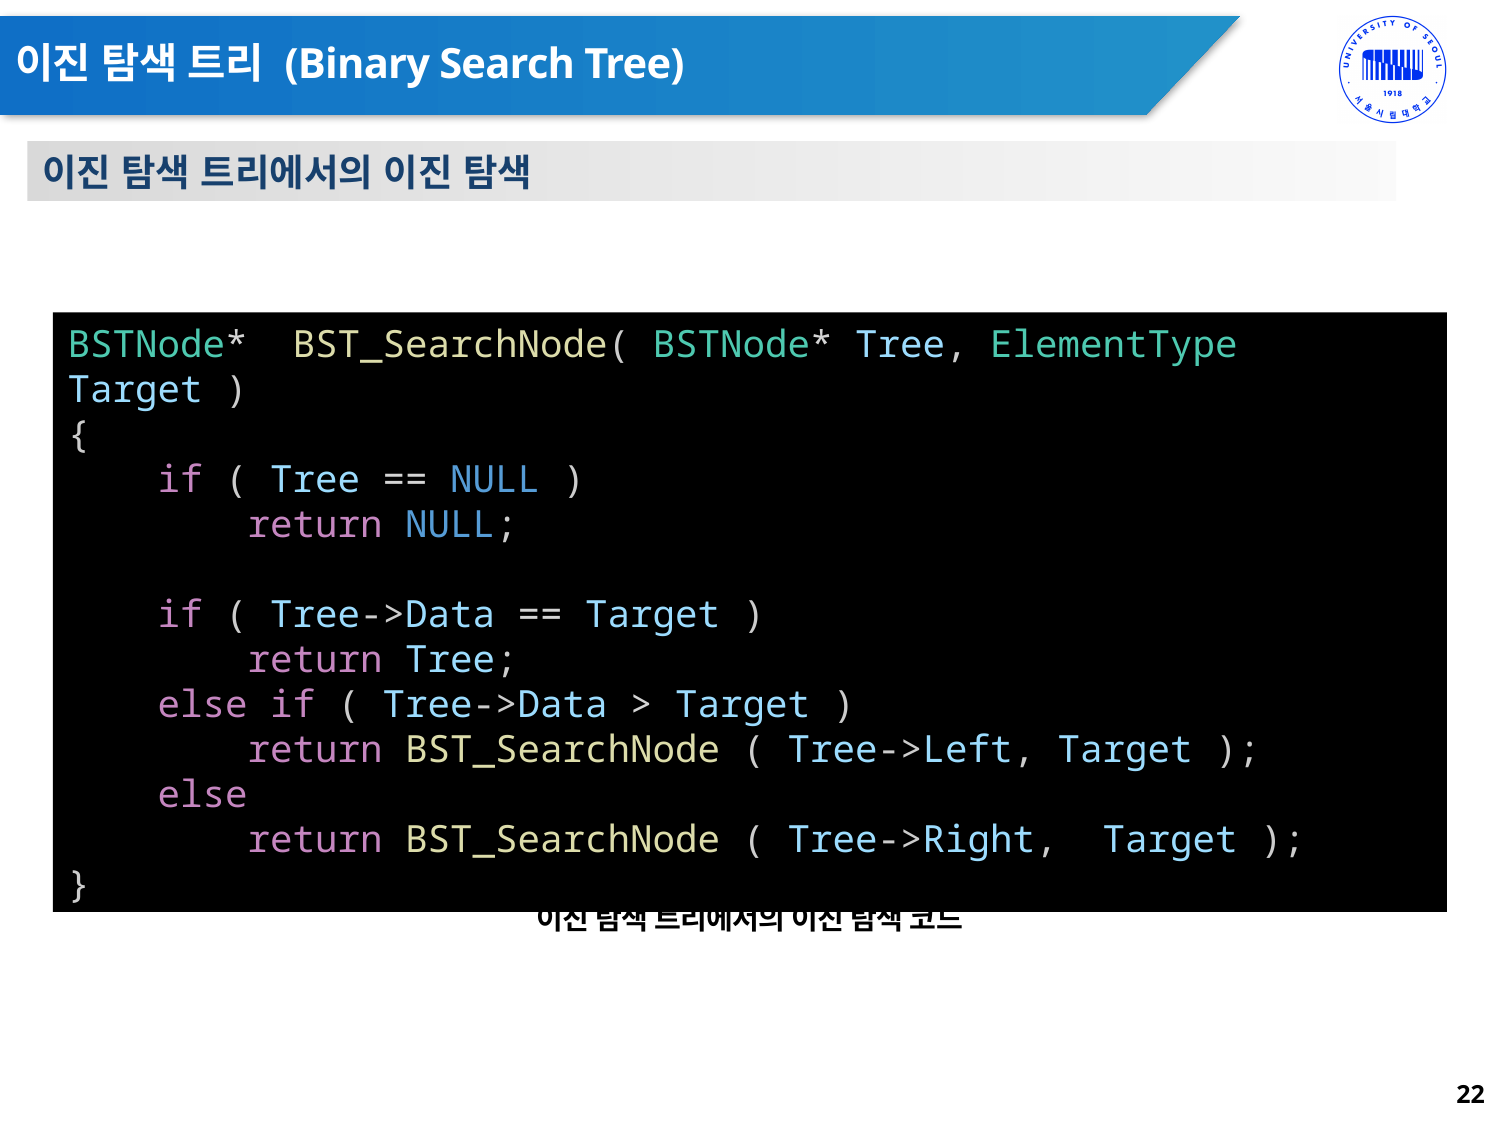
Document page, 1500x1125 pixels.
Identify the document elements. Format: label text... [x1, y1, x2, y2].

title 이진 탐색 트리 (Binary Search Tree) [0, 29, 1004, 101]
text_box 이진 탐색 트리에서의 이진 탐색 [27, 141, 1397, 201]
text_box 이진 탐색 트리에서의 이진 탐색 코드 [279, 912, 1221, 943]
text_box BSTNode* BST_SearchNode( BSTNode* Tree, ElementType Target ) { if ( Tree == NULL ) return NULL; if ( Tree->Data == Target ) return Tree; else if ( Tree->Data > Target ) return BST_SearchNode ( Tree->Left, Target ); else return BST_SearchNode ( Tree->Right, Target ); } [52, 312, 1447, 912]
slide_number 22 [1162, 1065, 1500, 1125]
picture [1337, 15, 1447, 124]
